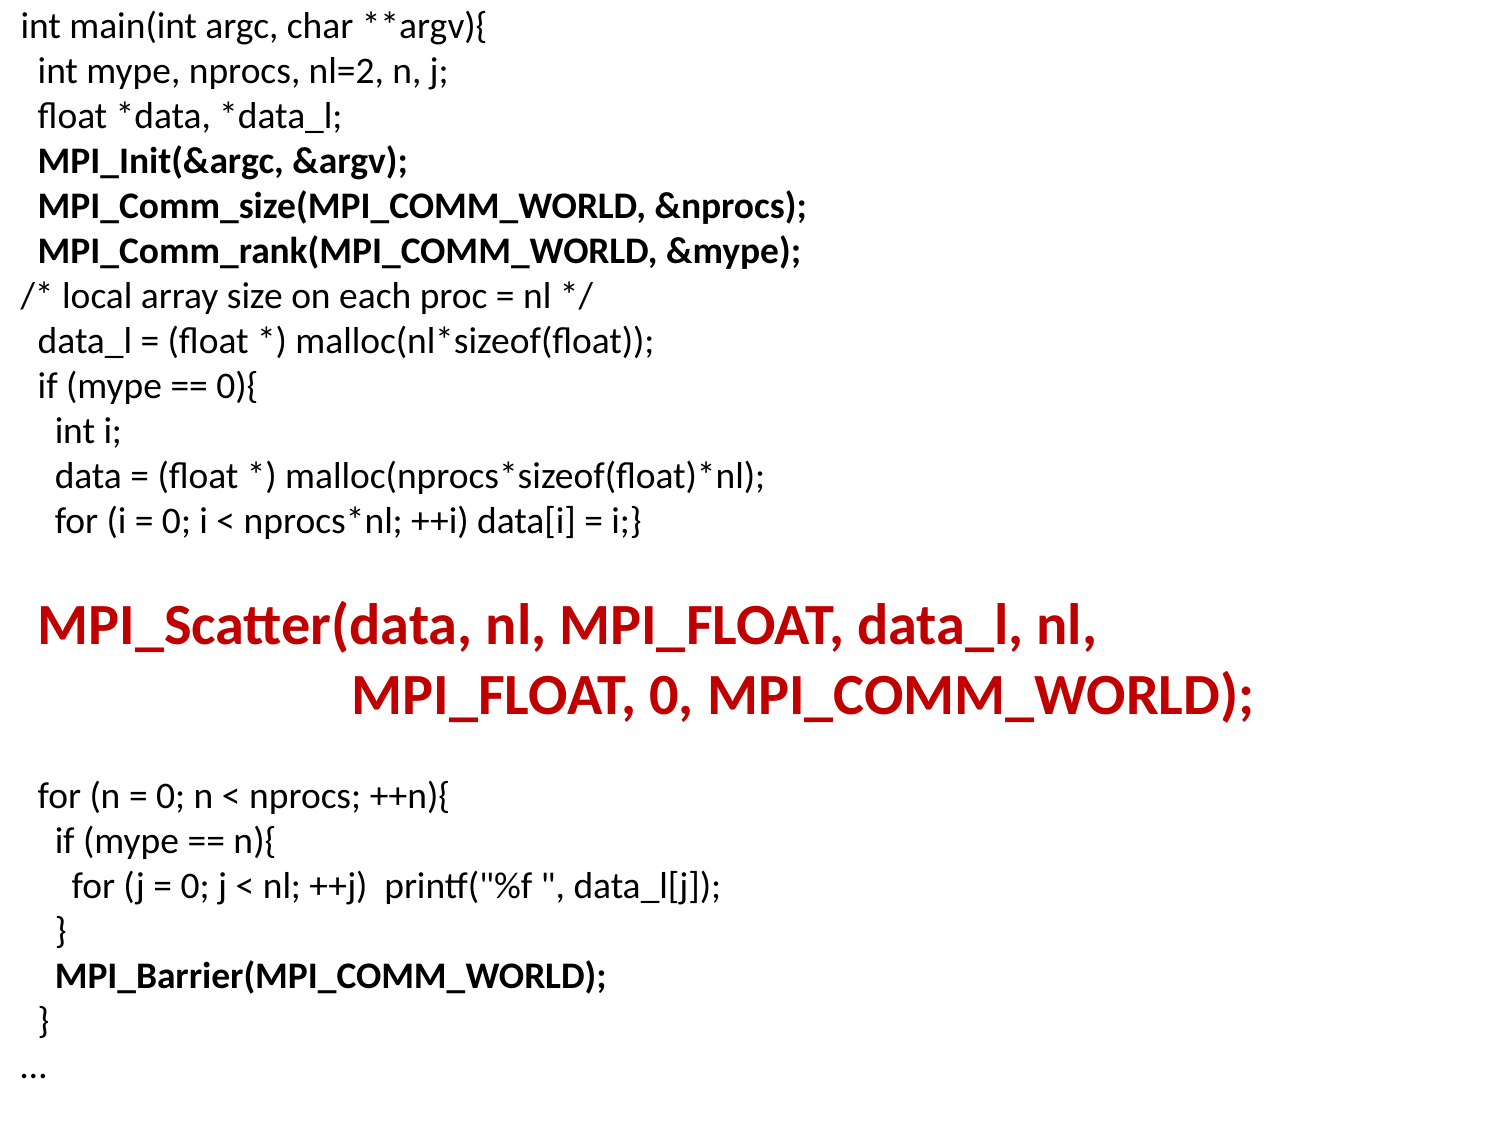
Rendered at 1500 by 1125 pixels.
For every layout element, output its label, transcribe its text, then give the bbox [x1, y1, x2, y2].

text_box int main(int argc, char **argv){ int mype, nprocs, nl=2, n, j; float *data, *data_l; MPI_Init(&argc, &argv); MPI_Comm_size(MPI_COMM_WORLD, &nprocs); MPI_Comm_rank(MPI_COMM_WORLD, &mype); /* local array size on each proc = nl */ data_l = (float *) malloc(nl*sizeof(float)); if (mype == 0){ int i; data = (float *) malloc(nprocs*sizeof(float)*nl); for (i = 0; i < nprocs*nl; ++i) data[i] = i;} MPI_Scatter(data, nl, MPI_FLOAT, data_l, nl, MPI_FLOAT, 0, MPI_COMM_WORLD); for (n = 0; n < nprocs; ++n){ if (mype == n){ for (j = 0; j < nl; ++j) printf("%f ", data_l[j]); } MPI_Barrier(MPI_COMM_WORLD); } … [5, 0, 1475, 1125]
